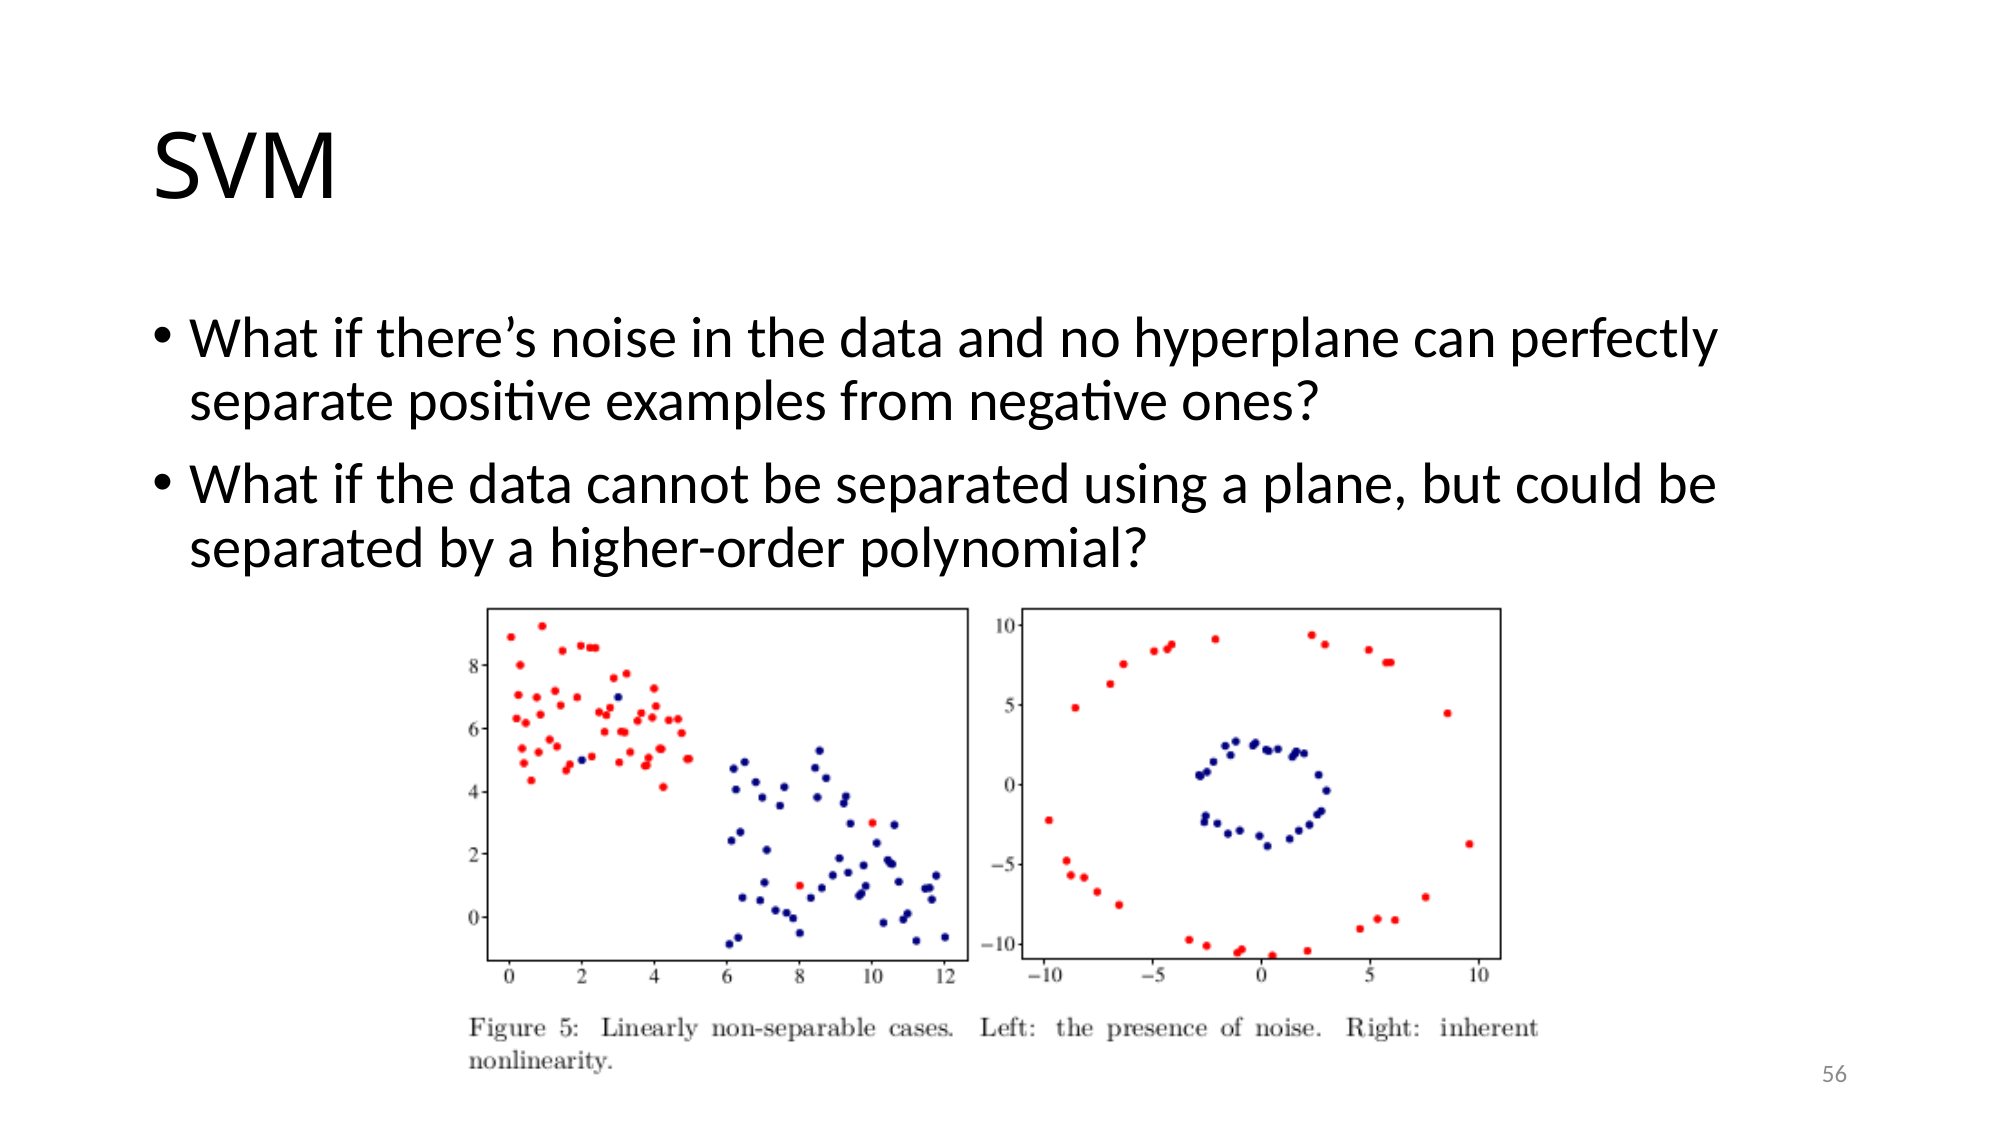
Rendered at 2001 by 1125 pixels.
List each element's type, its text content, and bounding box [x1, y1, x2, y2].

picture [440, 583, 1560, 1089]
slide_number 56 [1412, 1042, 1863, 1103]
list What if there’s noise in the data and no hyperplane can perfectly separate positive examples from negative ones? What if the data cannot be separated using a plane, but could be separated by a higher-order polynomial? [137, 299, 1863, 1014]
title SVM [137, 59, 1863, 278]
